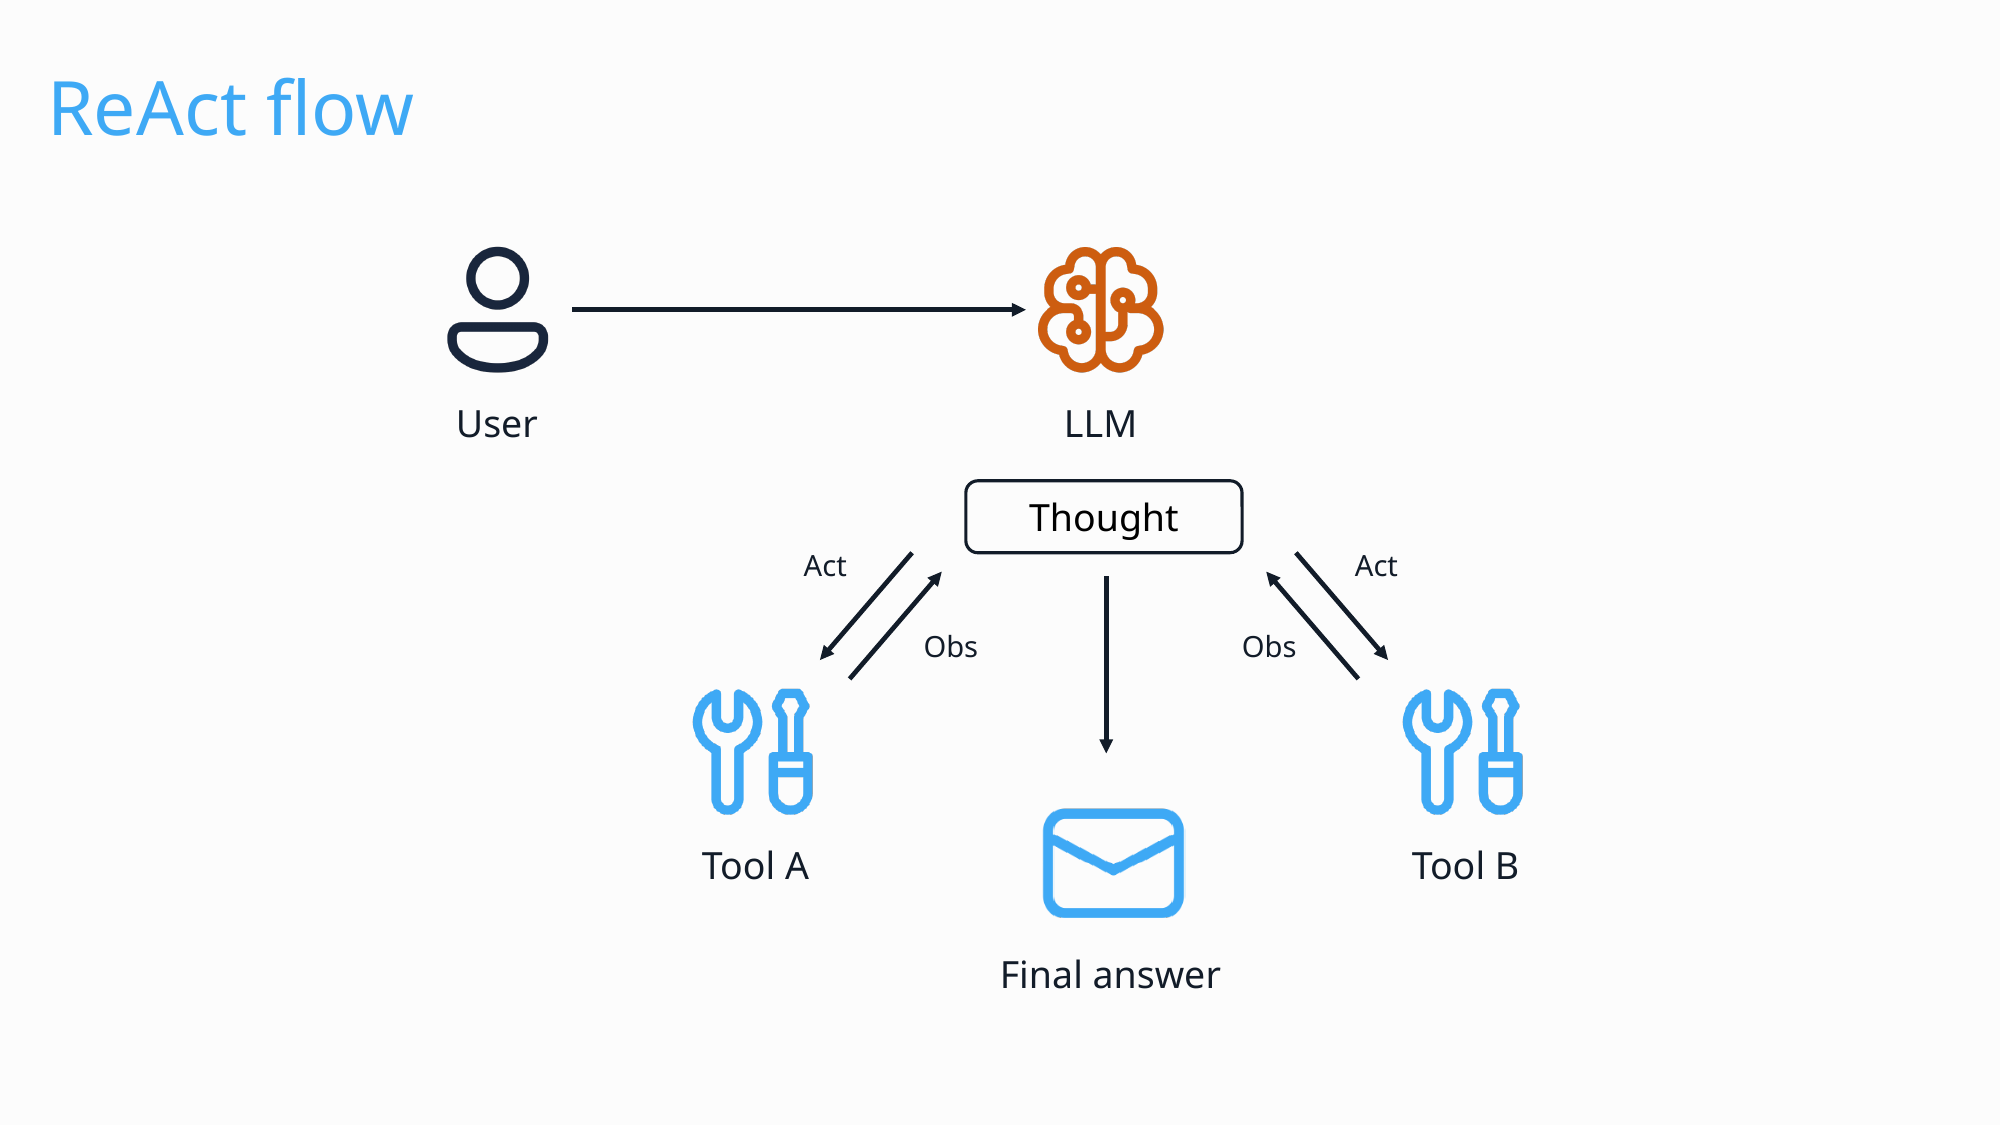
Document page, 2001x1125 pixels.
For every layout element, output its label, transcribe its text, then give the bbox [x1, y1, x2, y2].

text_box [402, 234, 1561, 1012]
picture [1028, 781, 1200, 945]
title ReAct flow [32, 35, 1972, 187]
